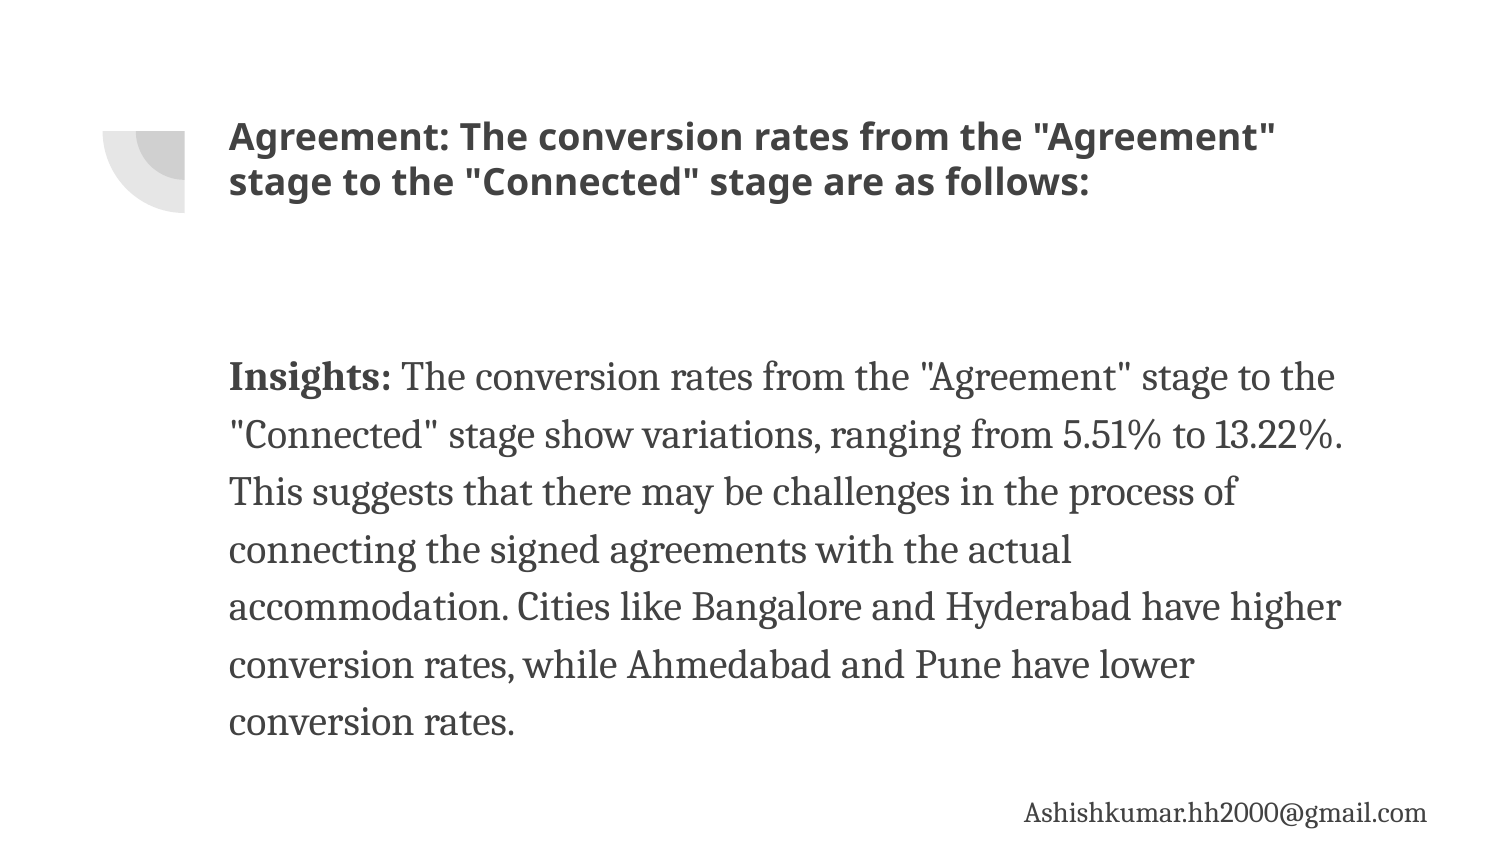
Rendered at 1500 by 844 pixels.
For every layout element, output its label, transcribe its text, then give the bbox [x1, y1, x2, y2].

list Insights: The conversion rates from the "Agreement" stage to the "Connected" stage show variations, ranging from 5.51% to 13.22%. This suggests that there may be challenges in the process of connecting the signed agreements with the actual accommodation. Cities like Bangalore and Hyderabad have higher conversion rates, while Ahmedabad and Pune have lower conversion rates. [213, 326, 1368, 744]
title Agreement: The conversion rates from the "Agreement" stage to the "Connected" stage are as follows: [213, 98, 1368, 263]
text_box Ashishkumar.hh2000@gmail.com [1008, 778, 1495, 843]
